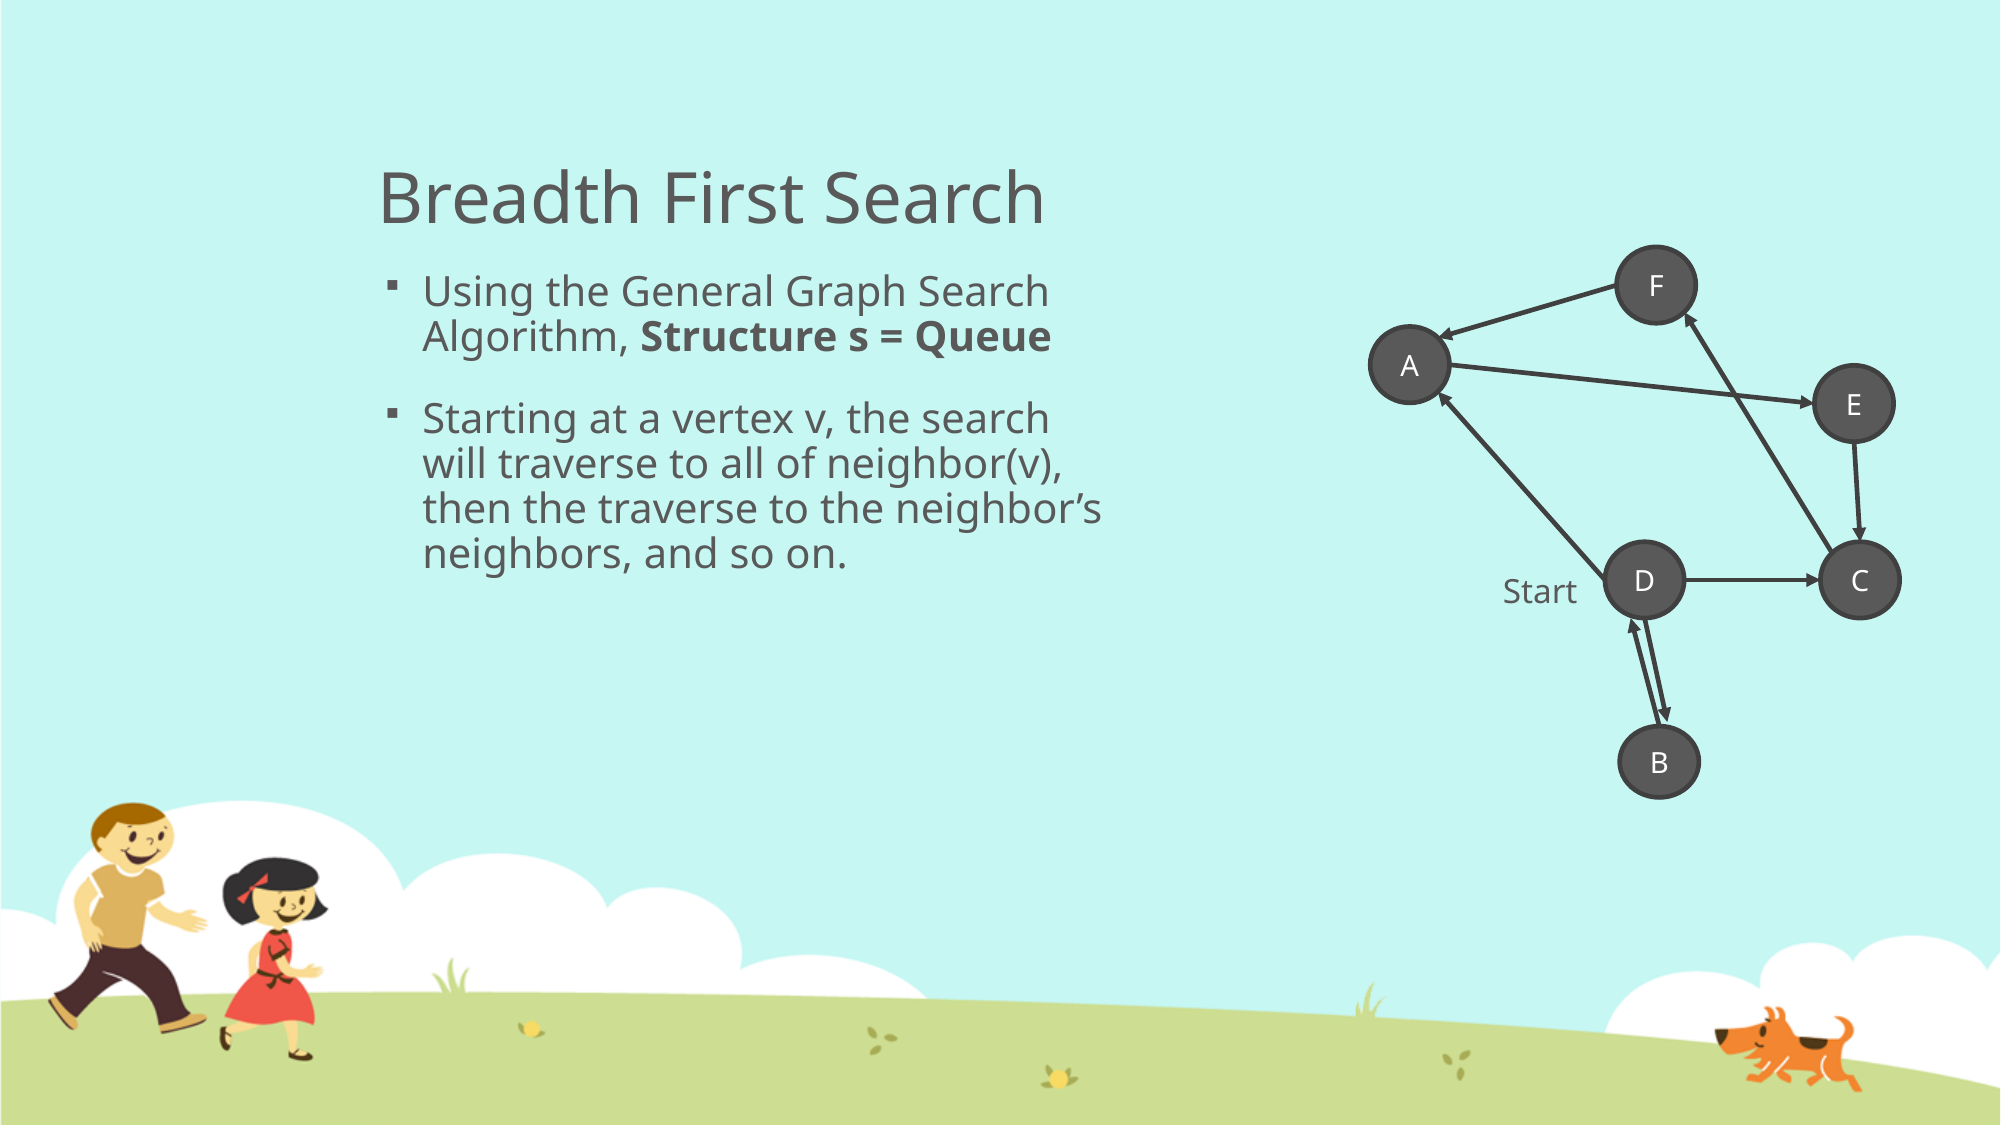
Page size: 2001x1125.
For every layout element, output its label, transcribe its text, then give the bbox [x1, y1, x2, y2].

list Using the General Graph Search Algorithm, Structure s = Queue Starting at a vertex v, the search will traverse to all of neighbor(v), then the traverse to the neighbor’s neighbors, and so on. [362, 262, 1136, 938]
title Breadth First Search [362, 50, 1900, 247]
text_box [1370, 246, 1900, 798]
picture [0, 0, 2001, 1125]
